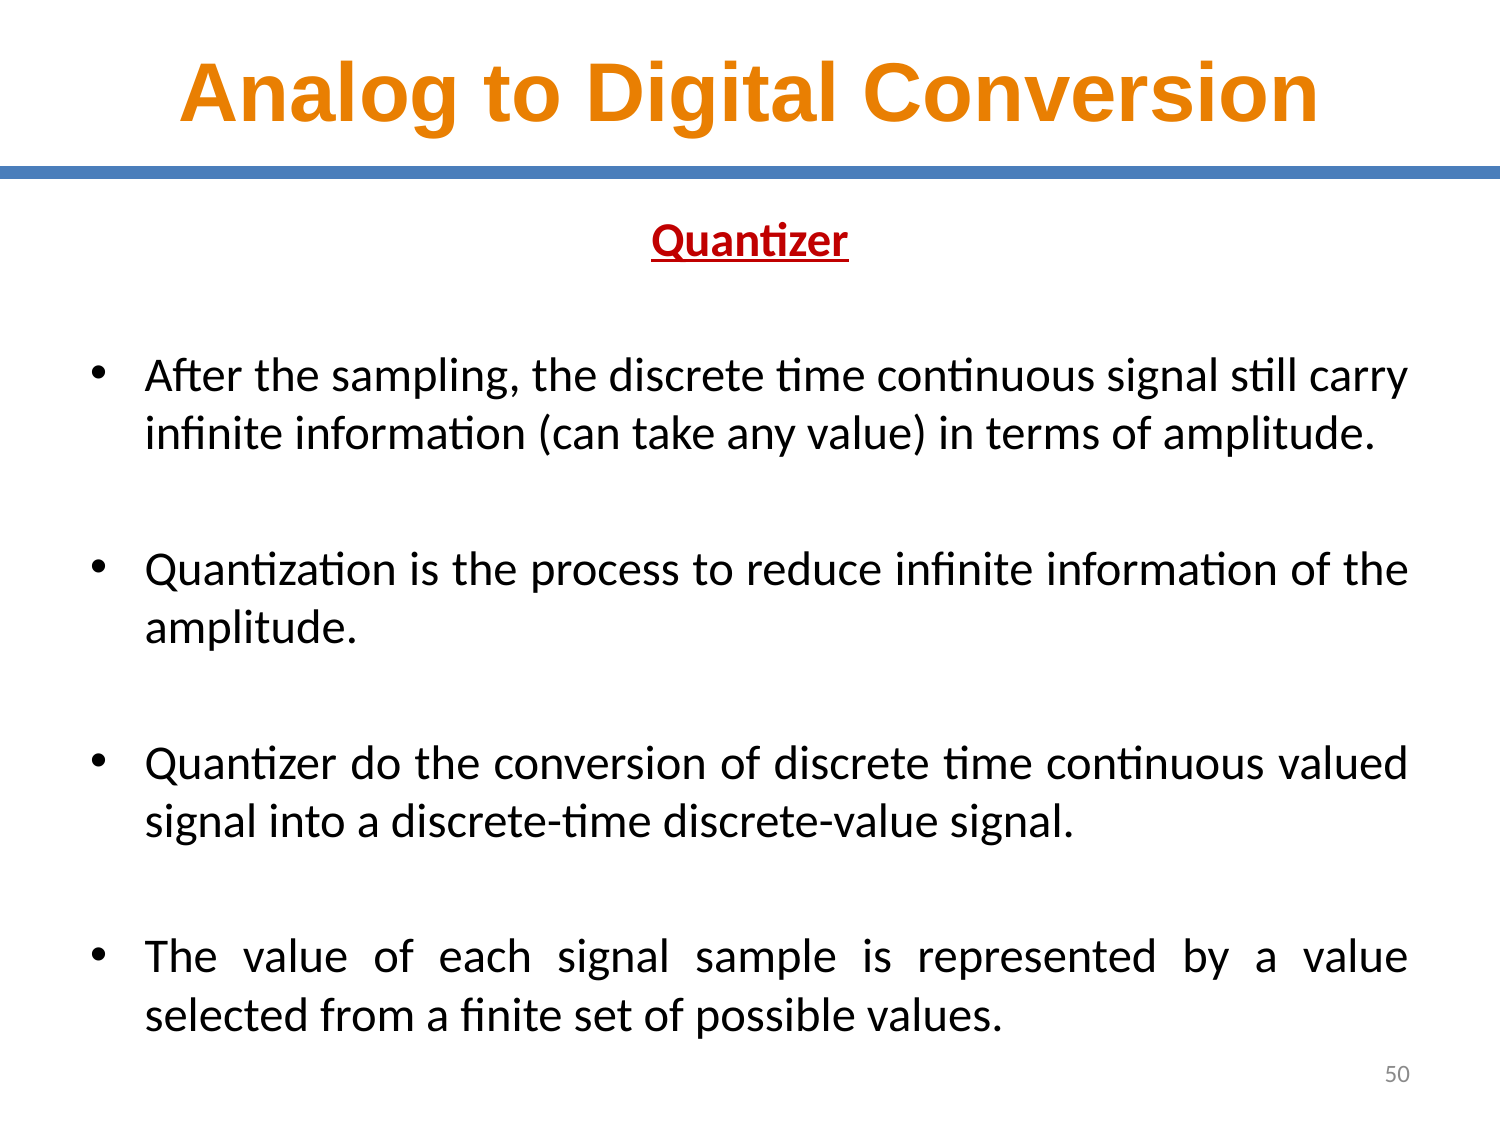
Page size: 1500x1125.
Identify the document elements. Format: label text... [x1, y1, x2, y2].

list Quantizer After the sampling, the discrete time continuous signal still carry infinite information (can take any value) in terms of amplitude. Quantization is the process to reduce infinite information of the amplitude. Quantizer do the conversion of discrete time continuous valued signal into a discrete-time discrete-value signal. The value of each signal sample is represented by a value selected from a finite set of possible values. [75, 200, 1425, 1100]
title Analog to Digital Conversion [75, 30, 1425, 161]
slide_number 50 [1364, 1042, 1425, 1103]
